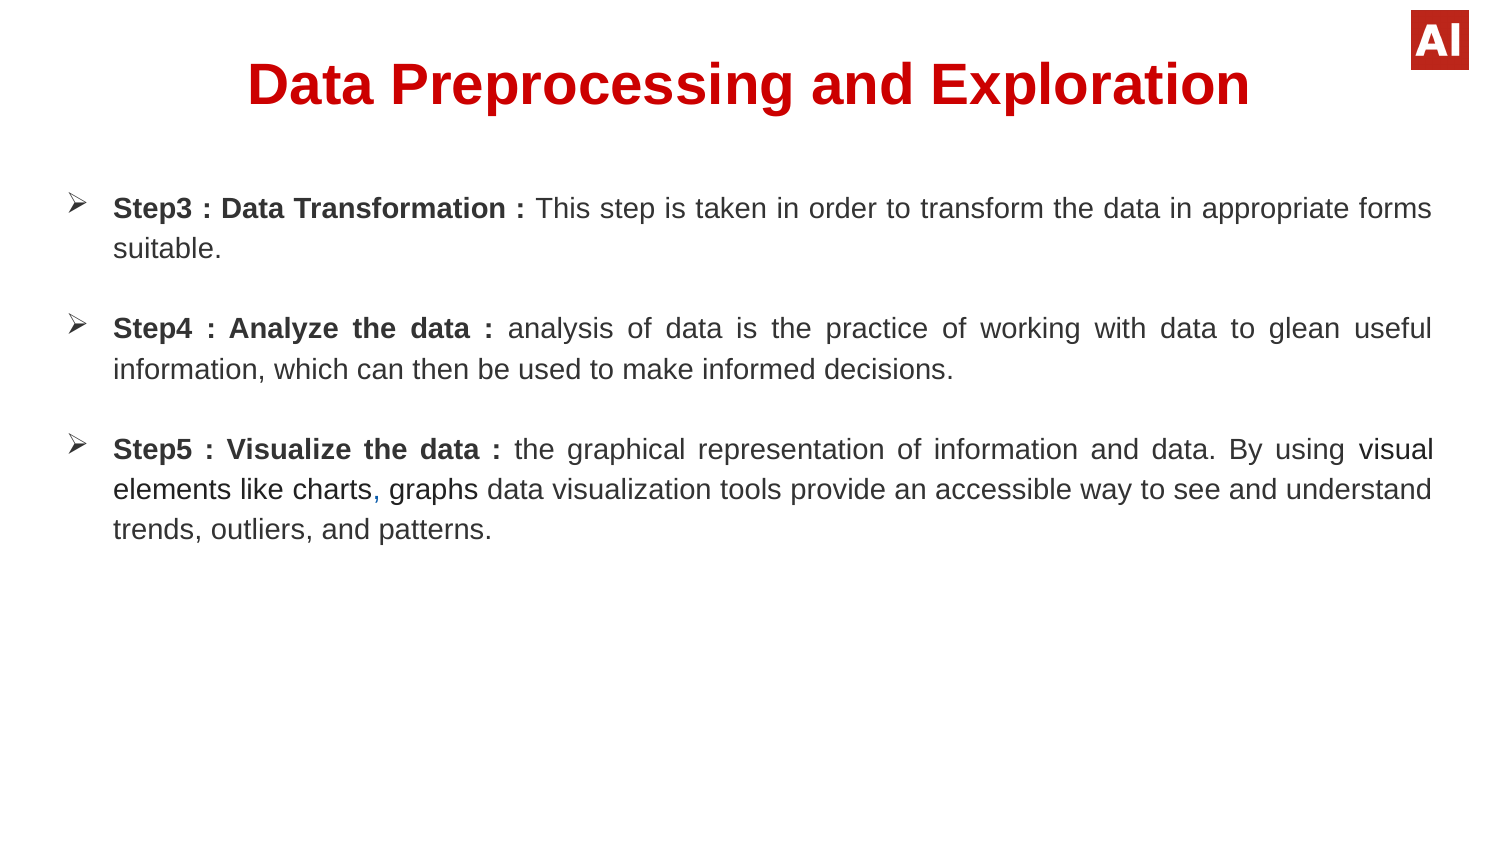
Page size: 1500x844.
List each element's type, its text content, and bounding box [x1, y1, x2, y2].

title Data Preprocessing and Exploration [51, 31, 1449, 126]
picture [1411, 10, 1469, 70]
list Step3 : Data Transformation : This step is taken in order to transform the data in appropriate forms suitable. Step4 : Analyze the data : analysis of data is the practice of working with data to glean useful information, which can then be used to make informed decisions. Step5 : Visualize the data : the graphical representation of information and data. By using visual elements like charts, graphs data visualization tools provide an accessible way to see and understand trends, outliers, and patterns. [51, 141, 1449, 703]
